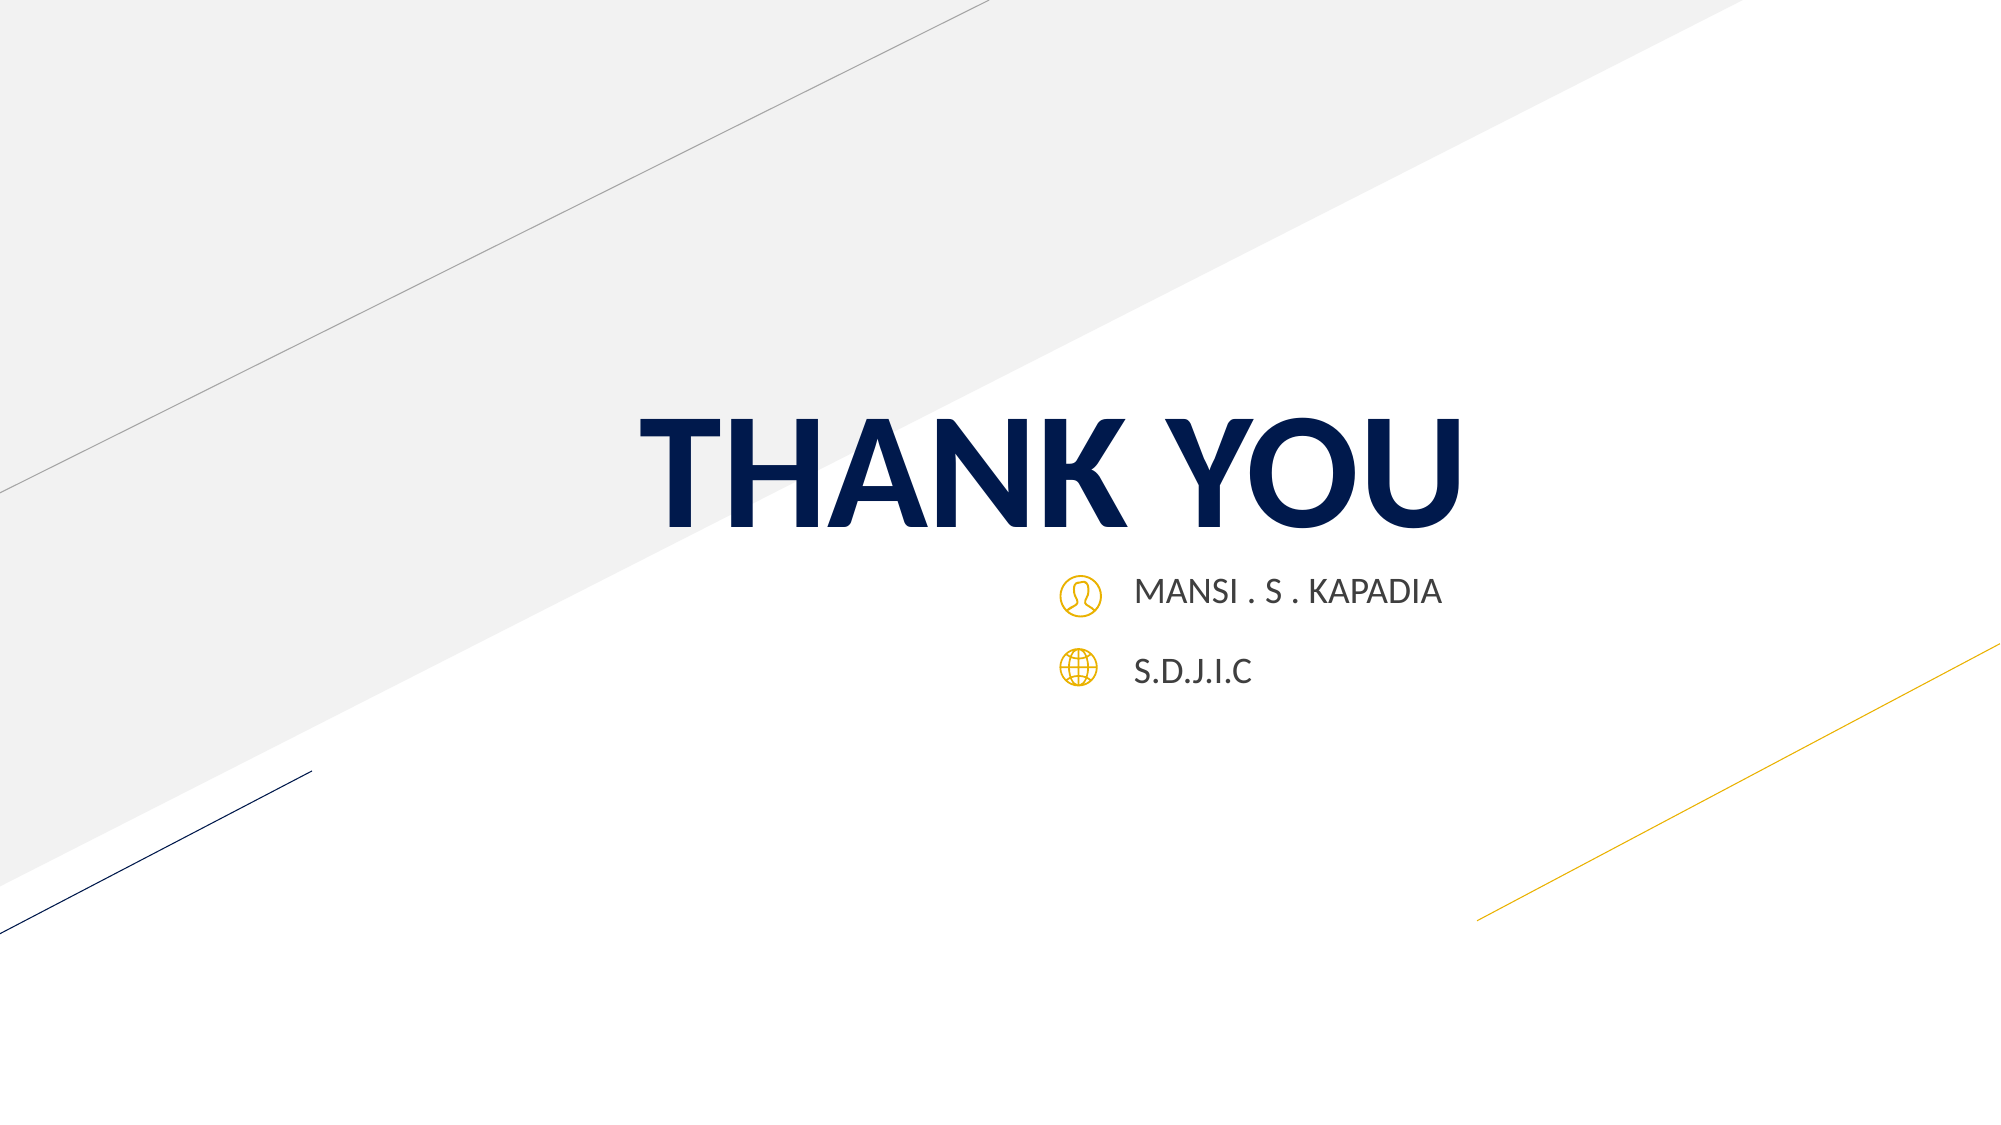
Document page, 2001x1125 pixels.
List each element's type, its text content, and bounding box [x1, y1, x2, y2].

list MANSI . S . KAPADIA [1119, 563, 1685, 615]
list S.D.J.I.C [1119, 643, 1685, 692]
title THANK YOU [266, 297, 1842, 564]
